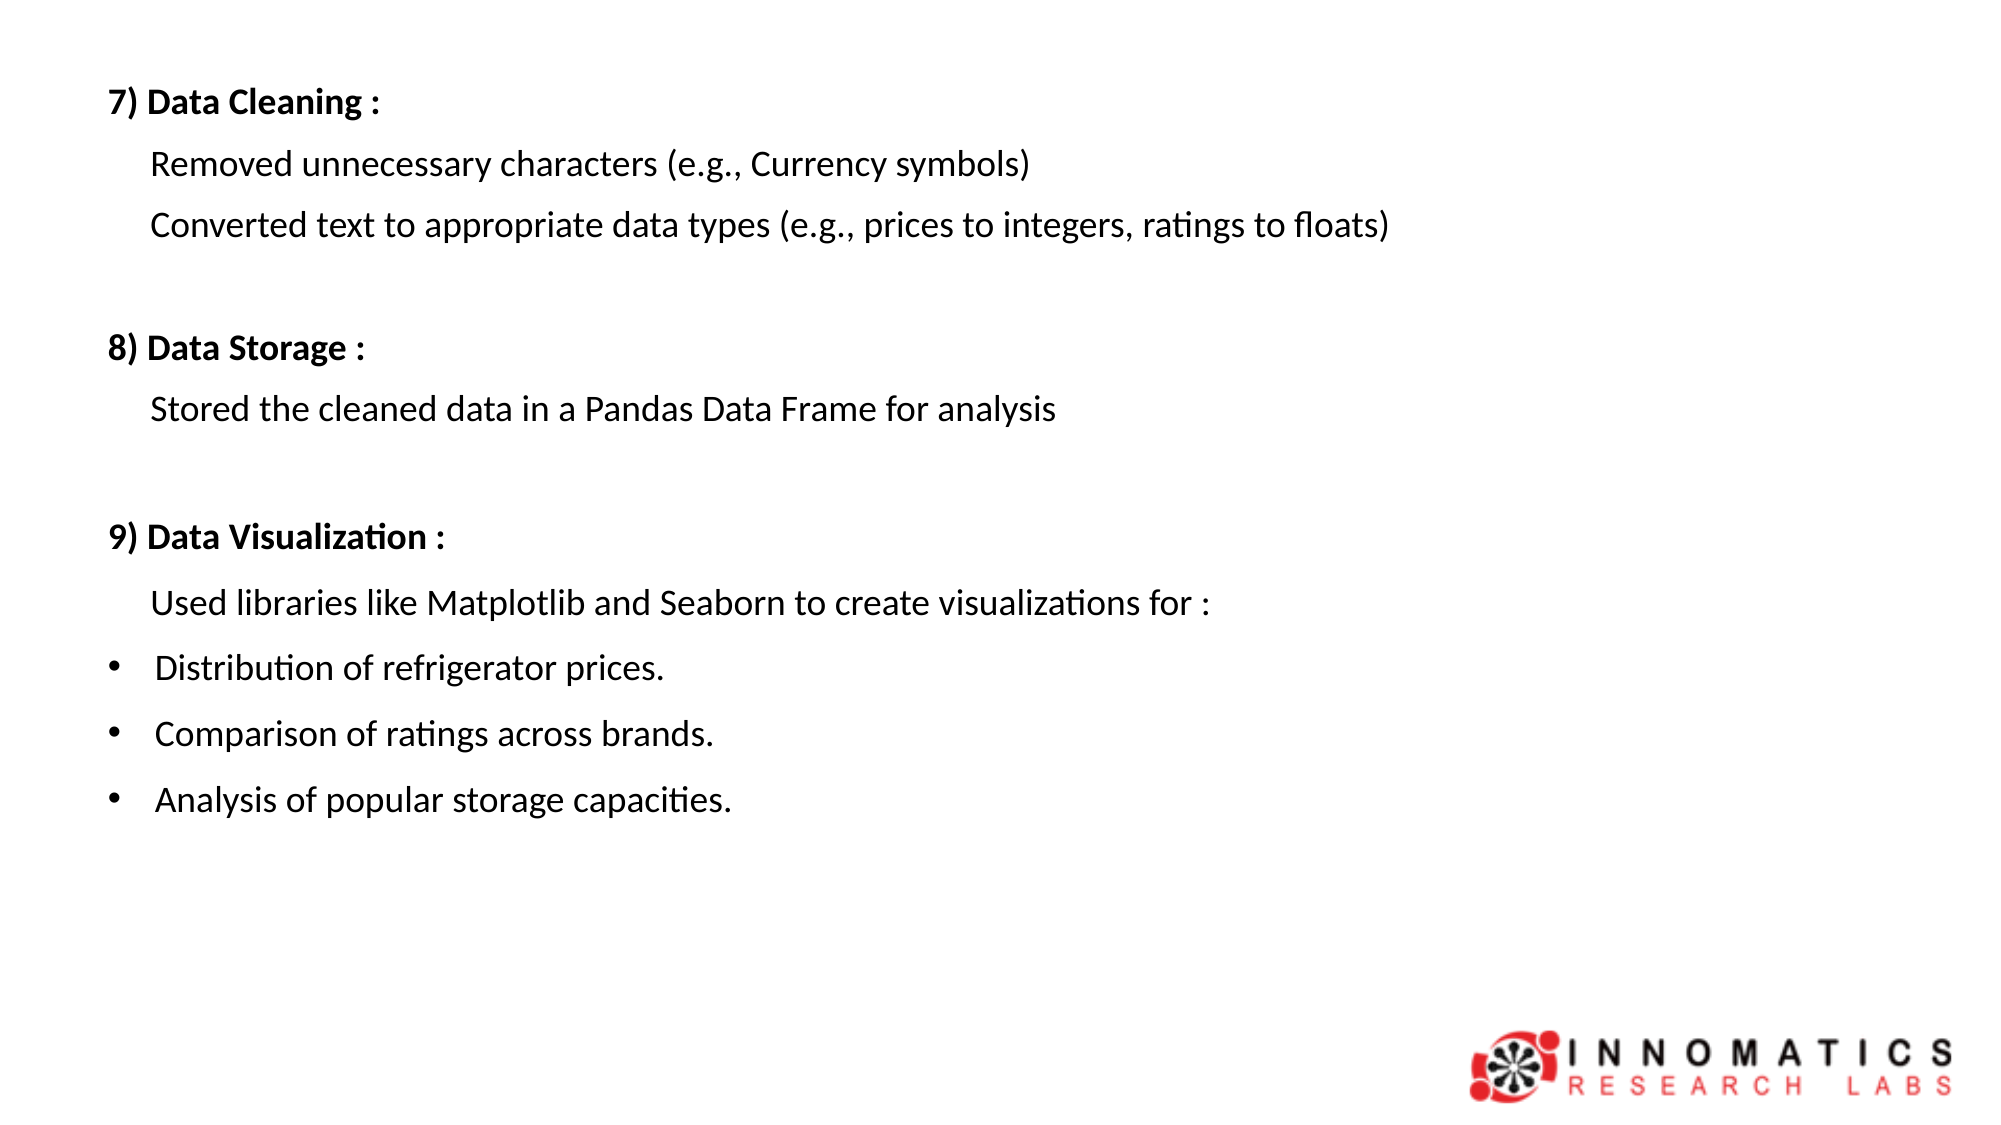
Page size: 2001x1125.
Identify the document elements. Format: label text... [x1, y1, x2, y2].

picture [1445, 1014, 1975, 1125]
list 7) Data Cleaning : Removed unnecessary characters (e.g., Currency symbols) Converted text to appropriate data types (e.g., prices to integers, ratings to floats) 8) Data Storage : Stored the cleaned data in a Pandas Data Frame for analysis 9) Data Visualization : Used libraries like Matplotlib and Seaborn to create visualizations for : Distribution of refrigerator prices. Comparison of ratings across brands. Analysis of popular storage capacities. [92, 75, 1920, 1020]
